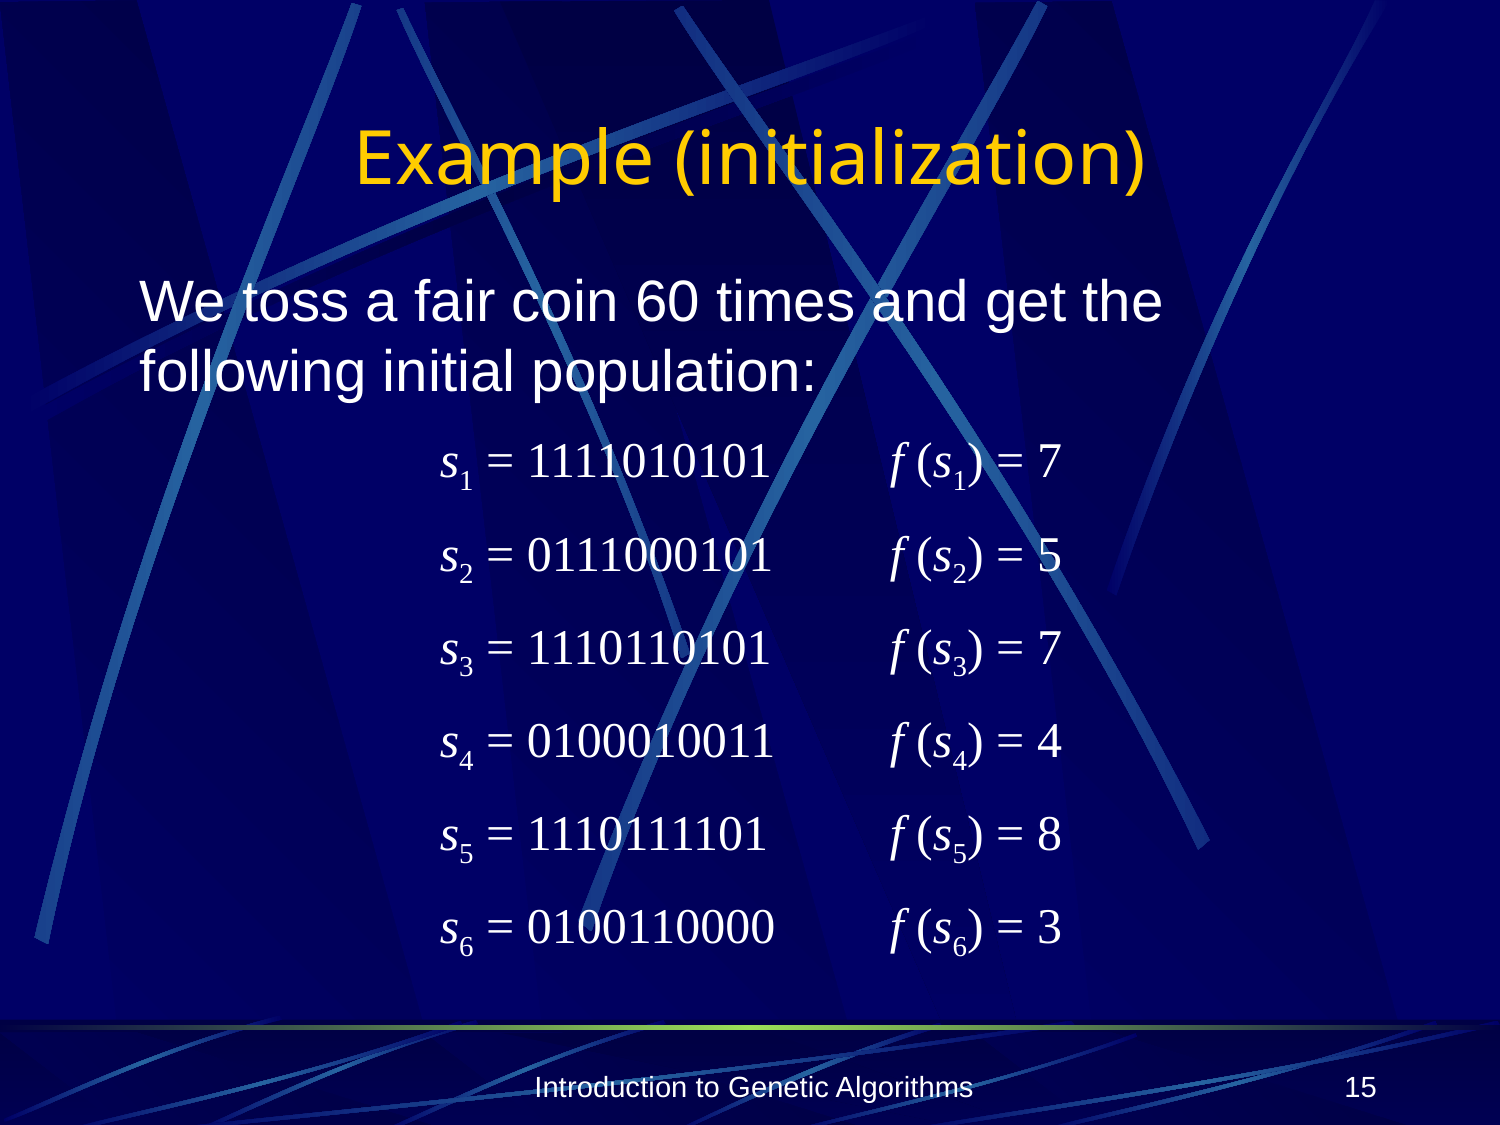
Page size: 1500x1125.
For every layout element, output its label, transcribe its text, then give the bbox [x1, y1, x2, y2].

title Example (initialization) [112, 101, 1388, 208]
footer Introduction to Genetic Algorithms [516, 1055, 993, 1111]
slide_number 15 [1079, 1055, 1393, 1111]
text_box We toss a fair coin 60 times and get the following initial population: s1 = 1111010101 f (s1) = 7 s2 = 0111000101 f (s2) = 5 s3 = 1110110101 f (s3) = 7 s4 = 0100010011 f (s4) = 4 s5 = 1110111101 f (s5) = 8 s6 = 0100110000 f (s6) = 3 [124, 255, 1400, 1055]
